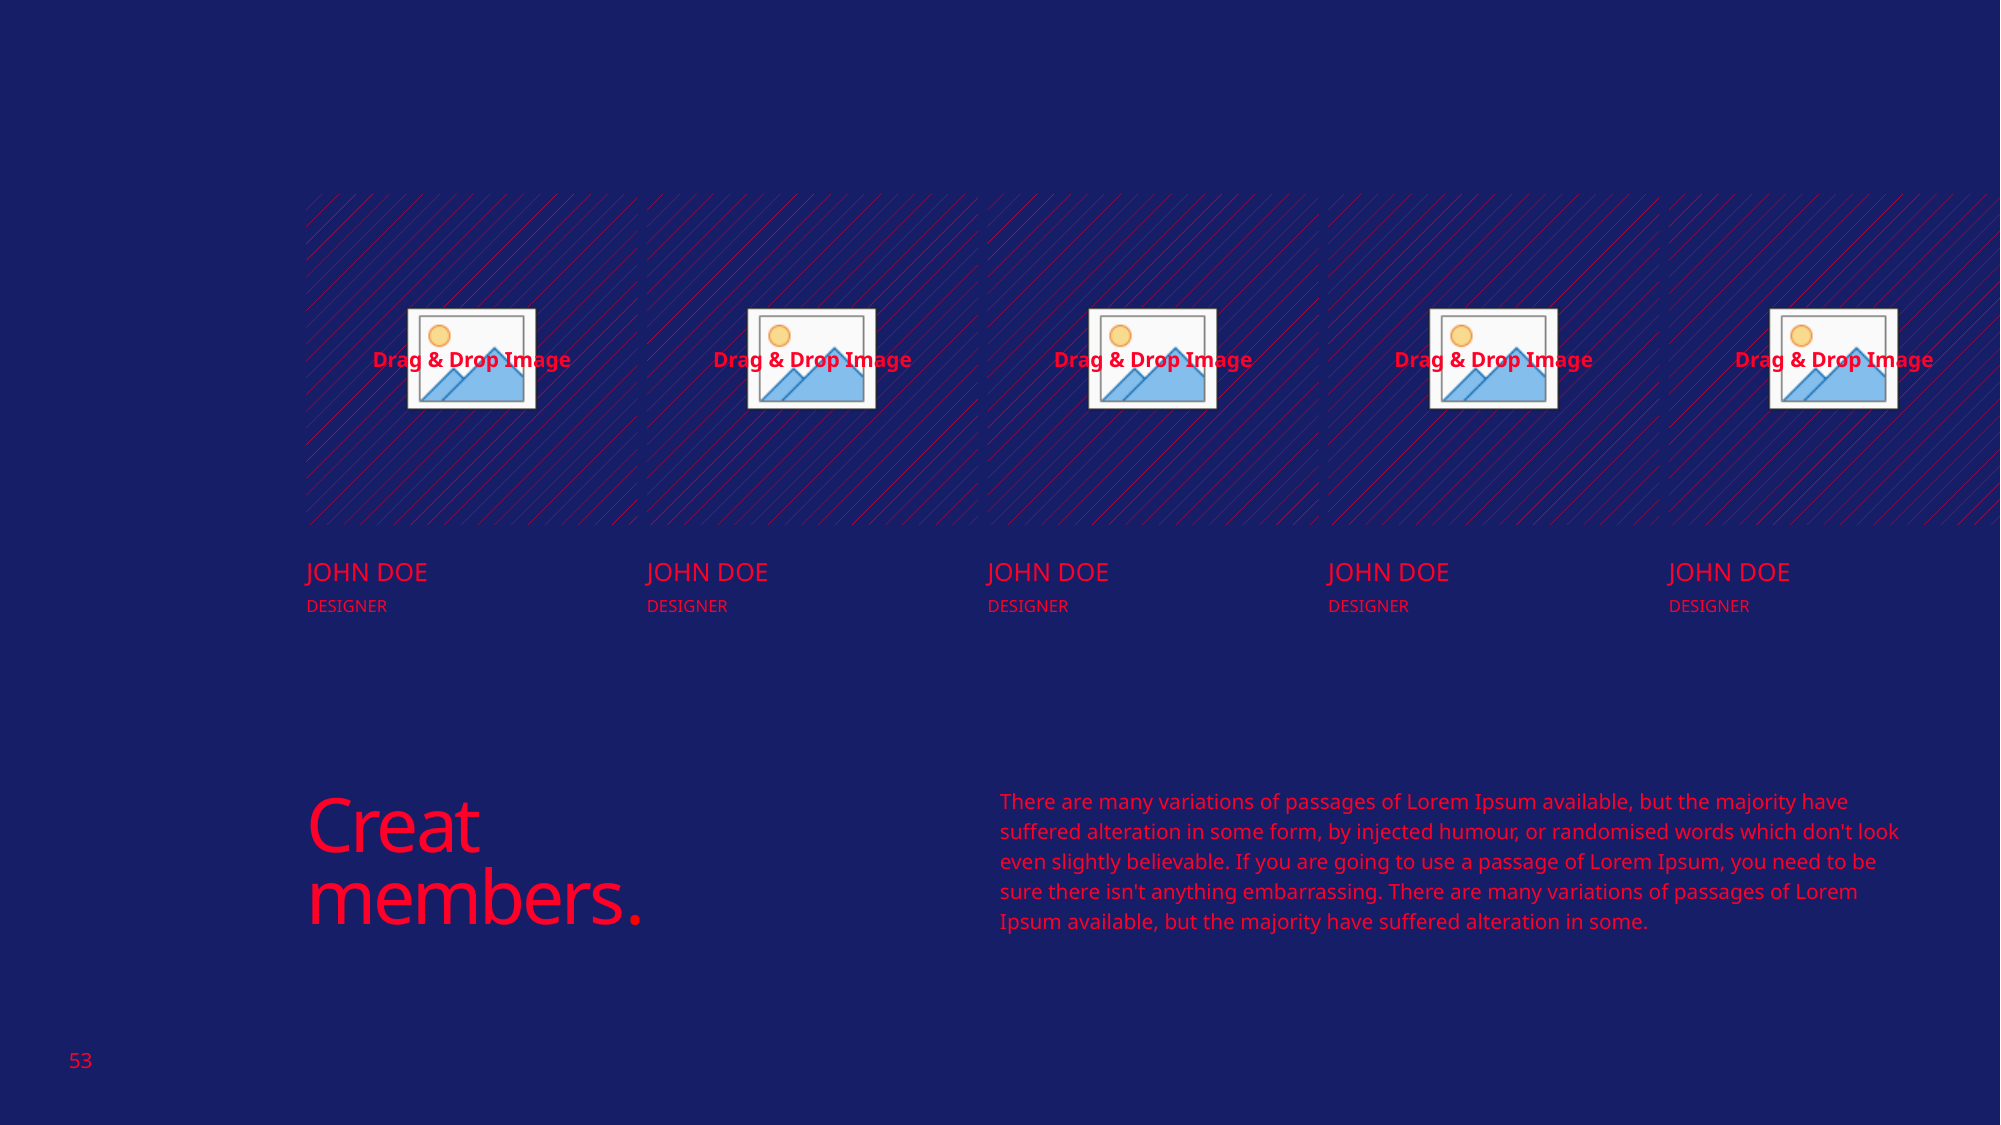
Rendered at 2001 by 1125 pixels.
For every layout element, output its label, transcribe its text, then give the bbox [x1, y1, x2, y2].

text_box JOHN DOE [646, 557, 979, 593]
picture [646, 193, 979, 525]
title Creat members. [306, 763, 1000, 1030]
text_box JOHN DOE [306, 557, 638, 593]
text_box DESIGNER [306, 593, 638, 623]
picture [306, 193, 638, 525]
picture [987, 193, 1319, 525]
text_box DESIGNER [1668, 593, 2000, 623]
picture [1668, 193, 2000, 525]
text_box JOHN DOE [987, 557, 1319, 593]
picture [1328, 193, 1660, 525]
text_box DESIGNER [1328, 593, 1660, 623]
text_box There are many variations of passages of Lorem Ipsum available, but the majority have suffered alteration in some form, by injected humour, or randomised words which don't look even slightly believable. If you are going to use a passage of Lorem Ipsum, you need to be sure there isn't anything embarrassing. There are many variations of passages of Lorem Ipsum available, but the majority have suffered alteration in some. [999, 776, 1907, 942]
text_box DESIGNER [646, 593, 979, 623]
text_box JOHN DOE [1328, 557, 1660, 593]
text_box JOHN DOE [1668, 557, 2000, 593]
slide_number 53 [38, 1039, 123, 1078]
text_box DESIGNER [987, 593, 1319, 623]
